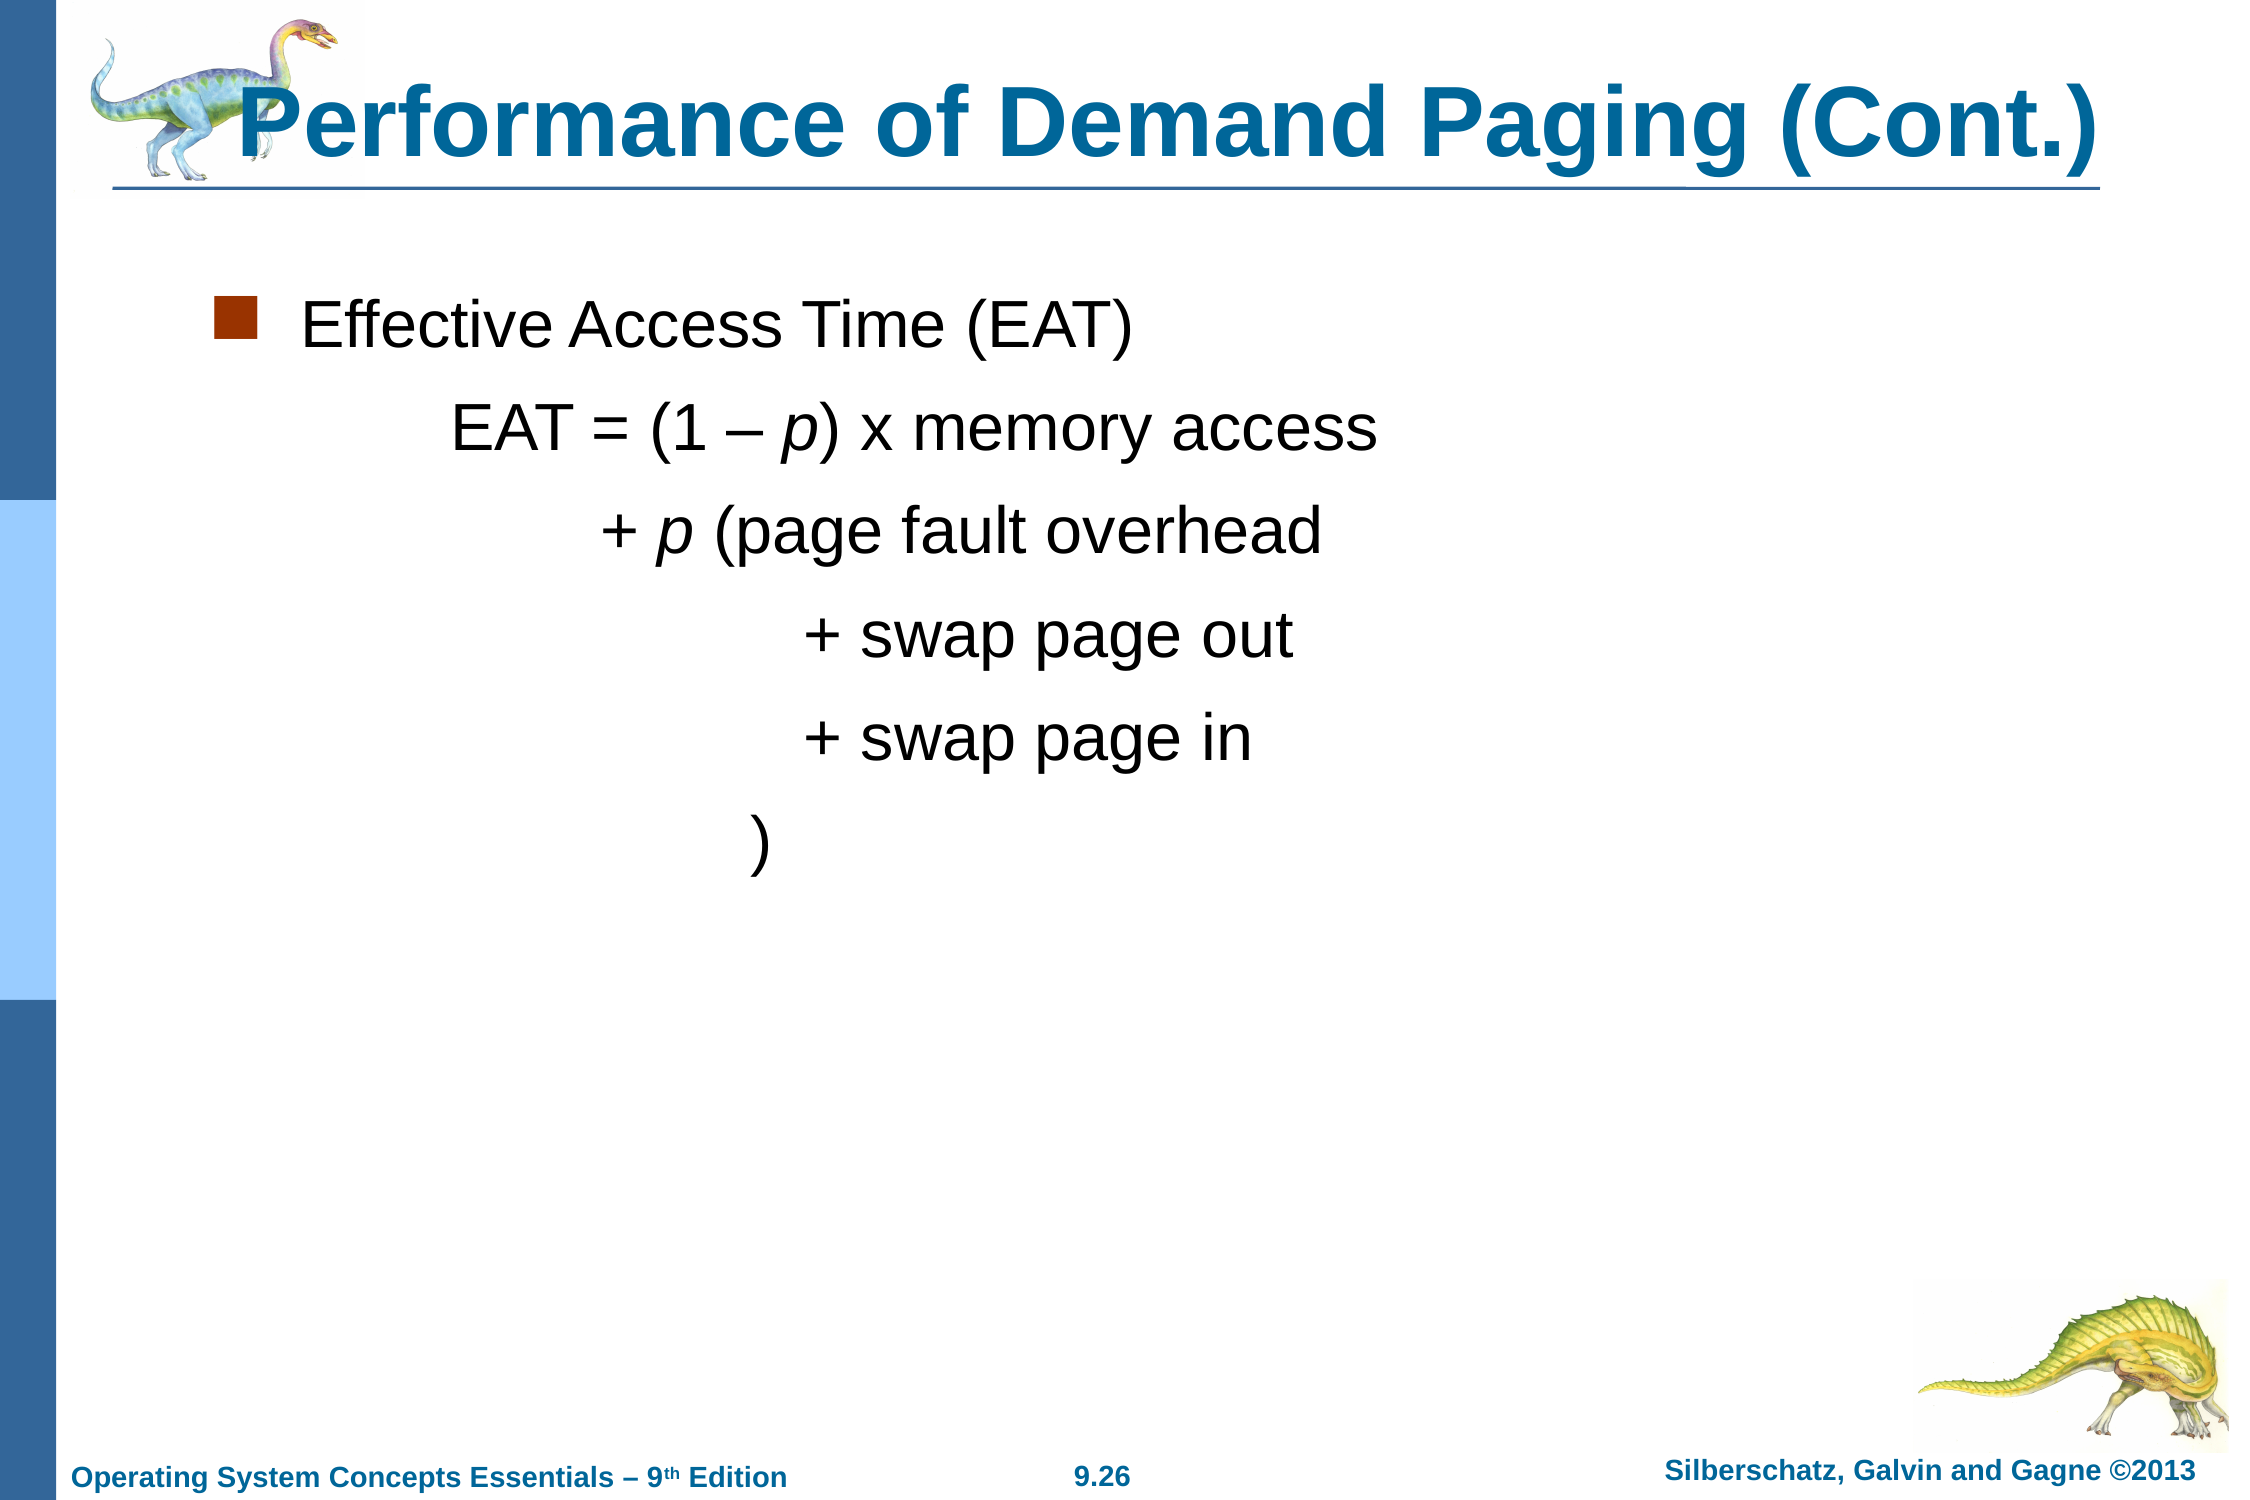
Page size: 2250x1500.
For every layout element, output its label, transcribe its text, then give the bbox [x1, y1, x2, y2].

title Performance of Demand Paging (Cont.) [201, 60, 2138, 187]
picture [1913, 1279, 2229, 1453]
picture [70, 0, 365, 199]
list Effective Access Time (EAT) EAT = (1 – p) x memory access + p (page fault overhead + swap page out + swap page in ) [198, 269, 2224, 1261]
